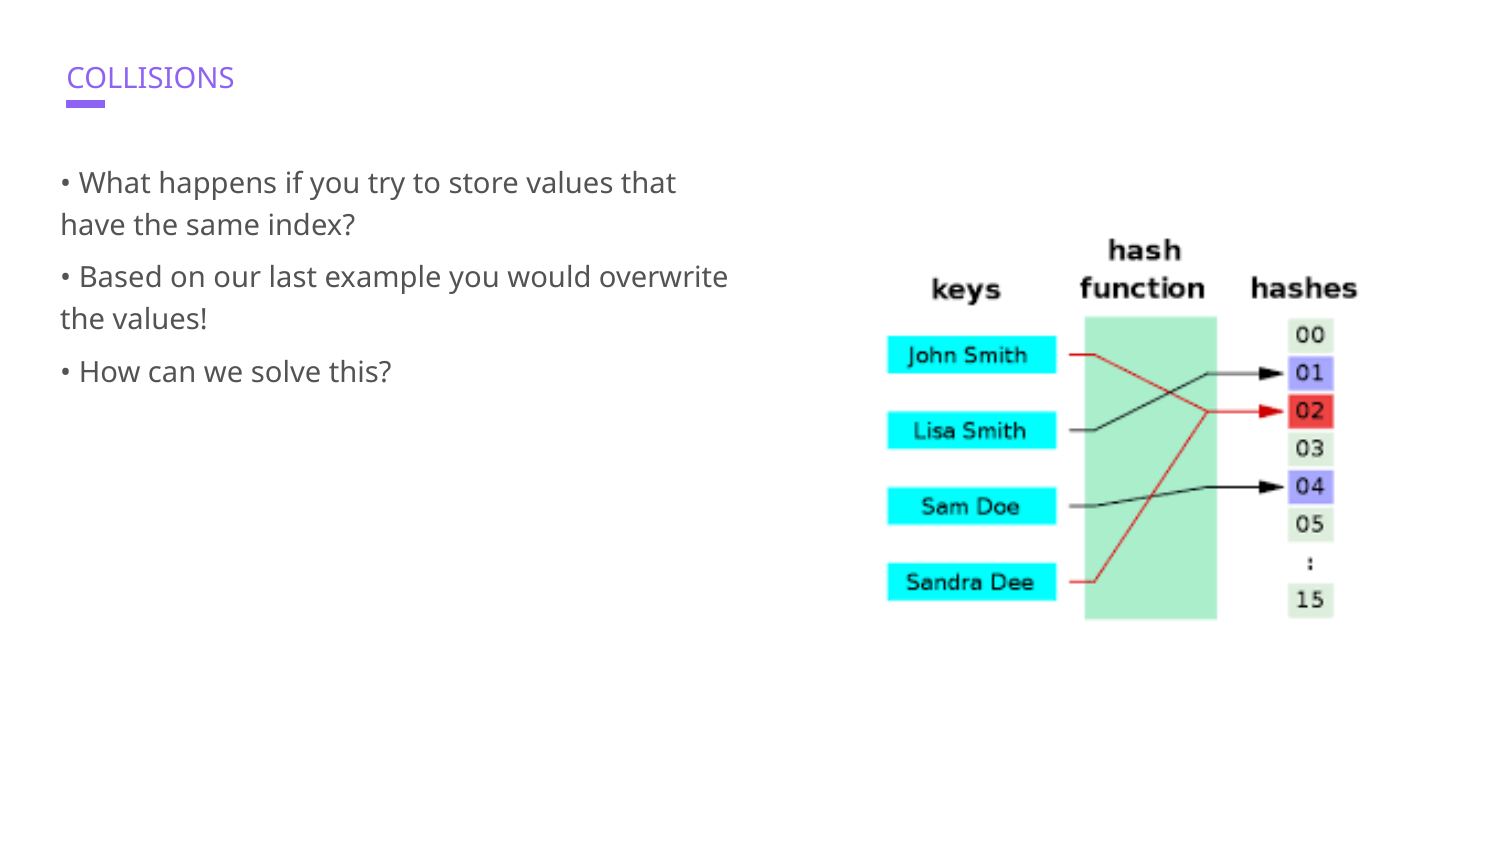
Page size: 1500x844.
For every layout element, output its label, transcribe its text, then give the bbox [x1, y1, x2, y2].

picture [868, 204, 1434, 640]
title COLLISIONS [66, 58, 1434, 94]
text_box • What happens if you try to store values that have the same index? • Based on our last example you would overwrite the values! • How can we solve this? [54, 151, 750, 551]
